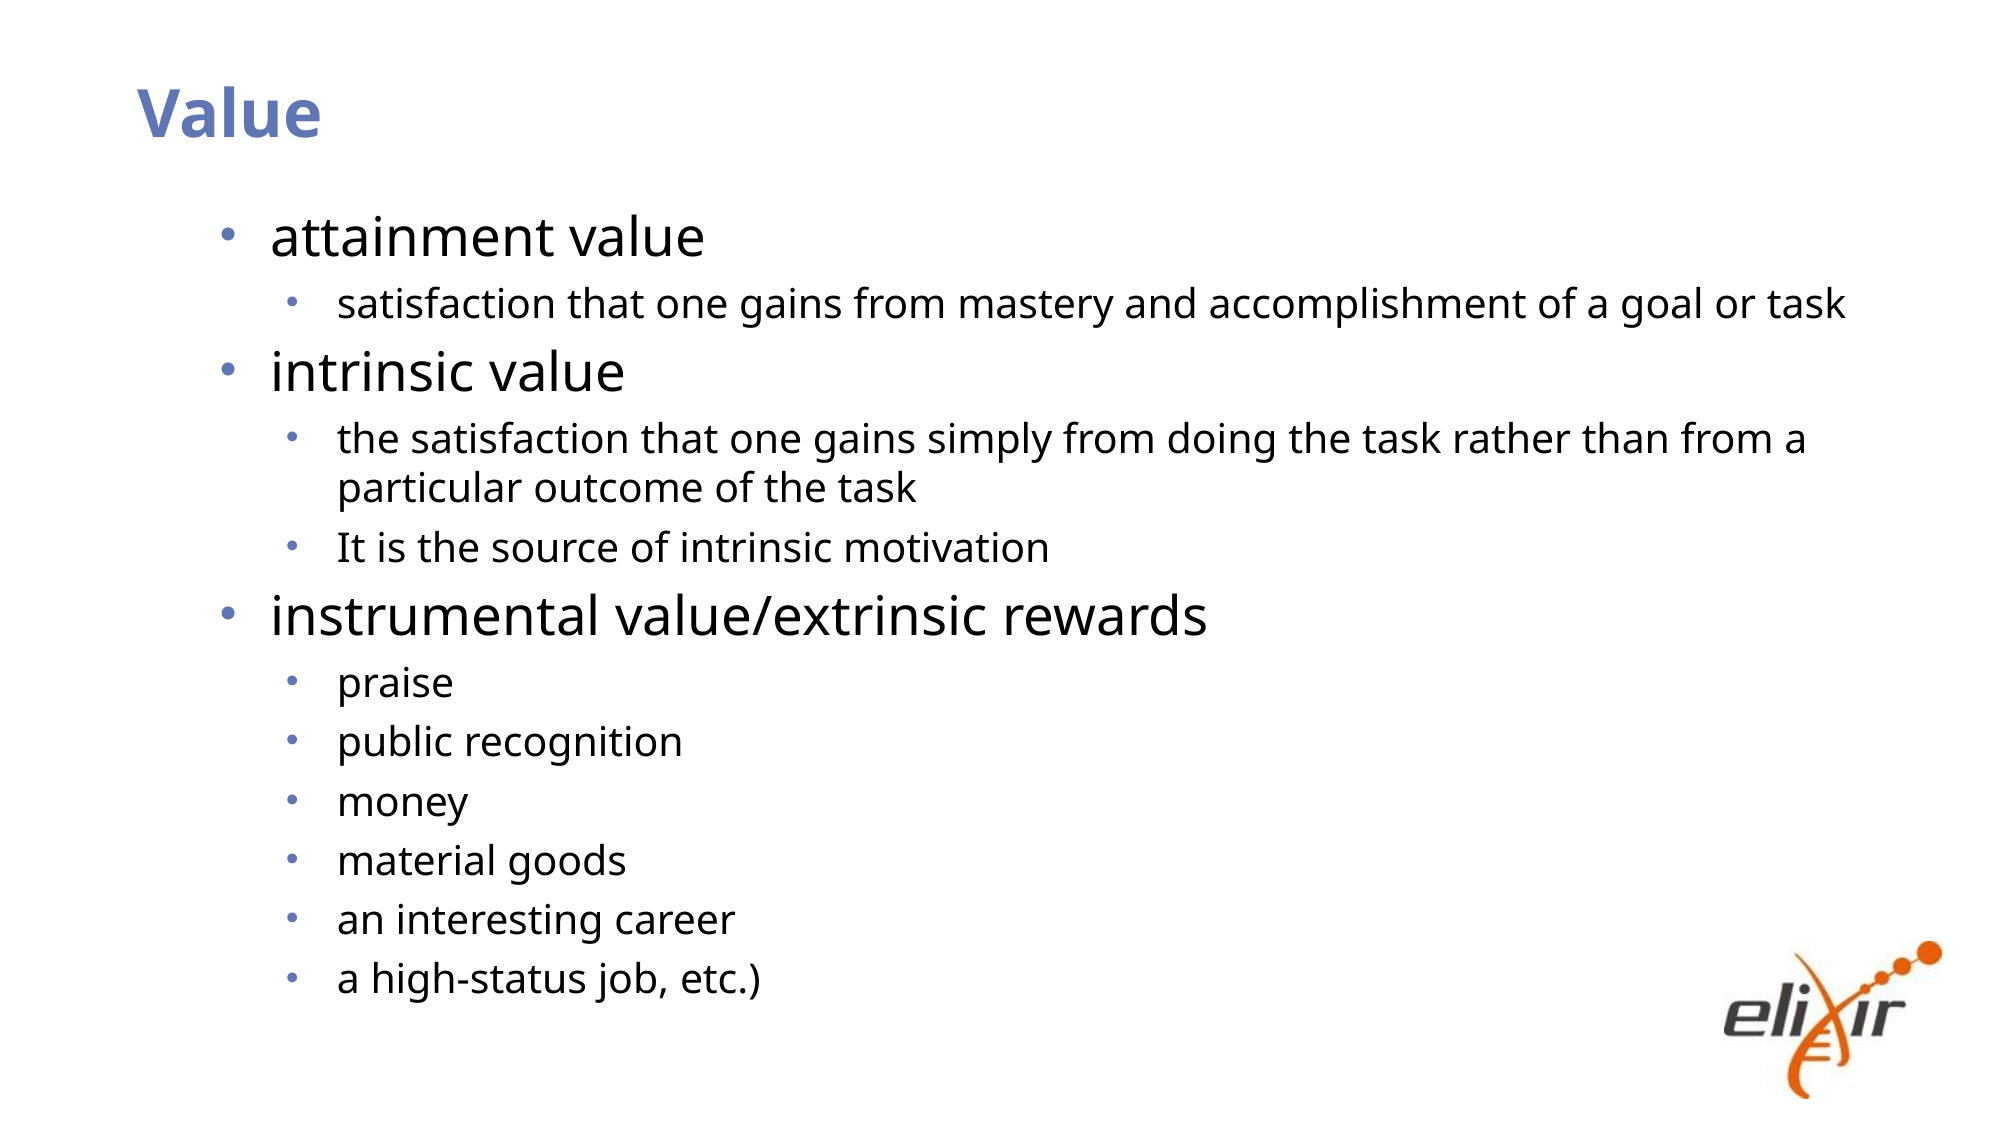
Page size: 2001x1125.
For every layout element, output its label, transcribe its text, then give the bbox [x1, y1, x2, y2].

picture [1724, 941, 1942, 1099]
title Value [137, 70, 1863, 201]
list attainment value satisfaction that one gains from mastery and accomplishment of a goal or task intrinsic value the satisfaction that one gains simply from doing the task rather than from a particular outcome of the task It is the source of intrinsic motivation instrumental value/extrinsic rewards praise public recognition money material goods an interesting career a high-status job, etc.) [137, 201, 1863, 1045]
